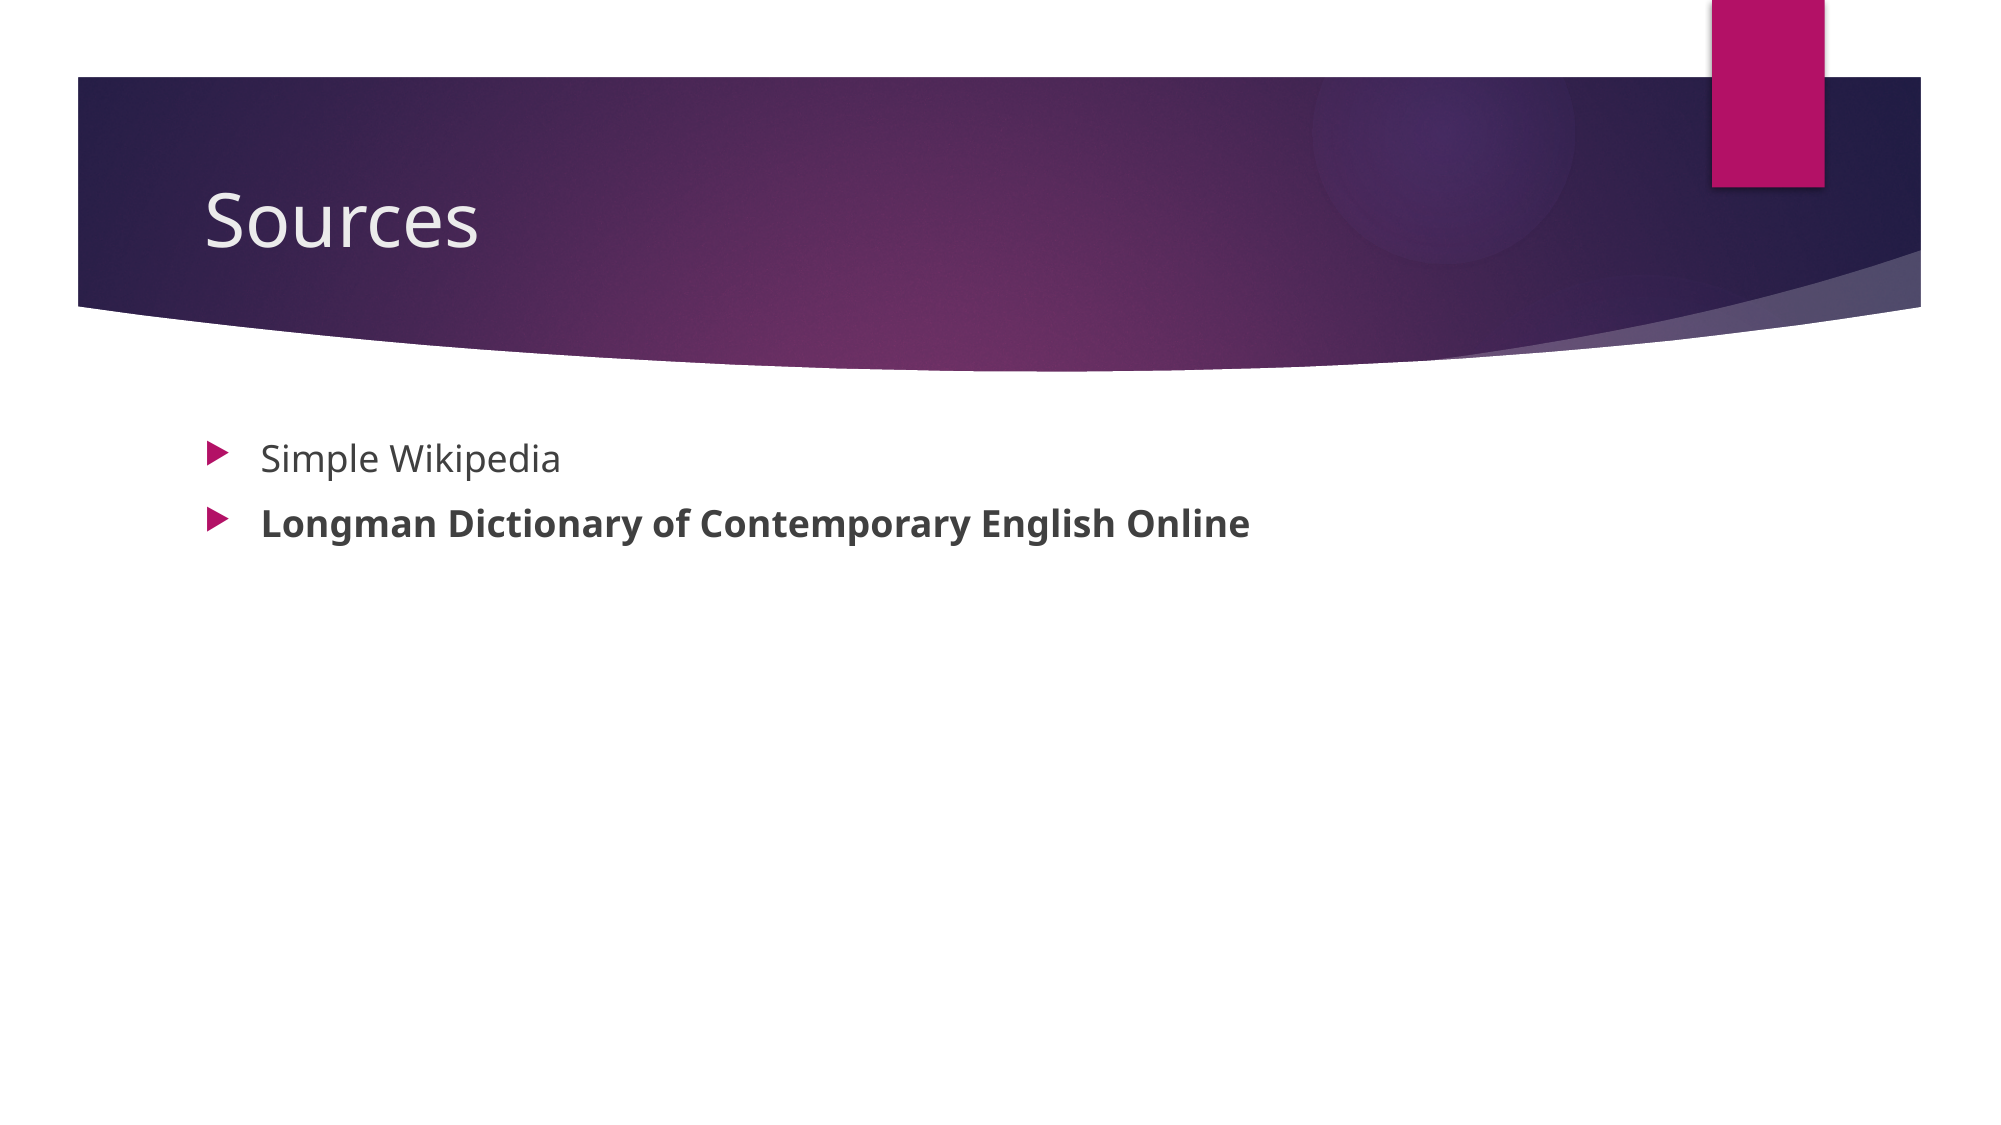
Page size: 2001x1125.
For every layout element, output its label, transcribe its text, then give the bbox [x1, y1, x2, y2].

list Simple Wikipedia Longman Dictionary of Contemporary English Online [189, 427, 1638, 988]
title Sources [189, 159, 1627, 276]
